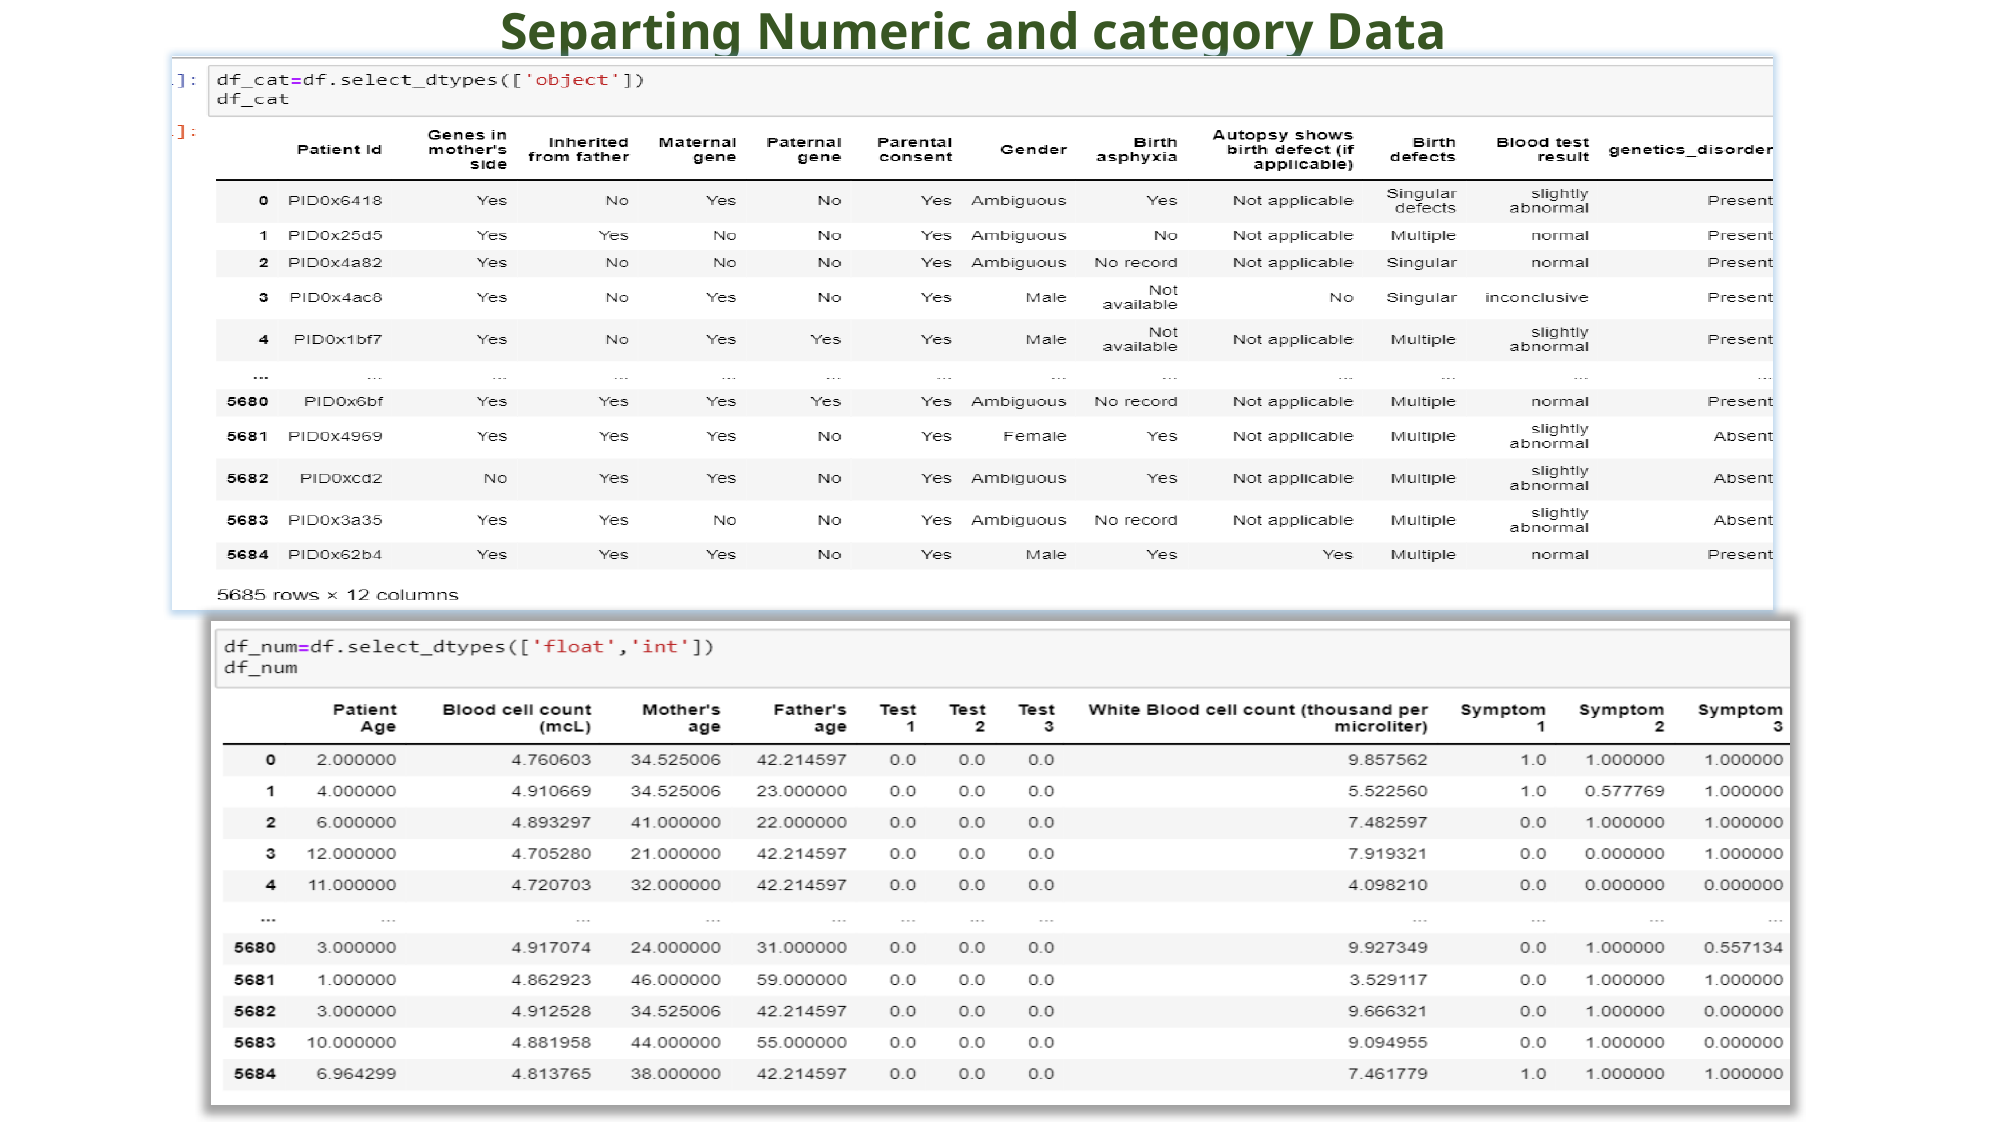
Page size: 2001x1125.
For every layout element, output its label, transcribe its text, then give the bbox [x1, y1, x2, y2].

picture [211, 621, 1790, 1105]
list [172, 56, 1773, 610]
title Separting Numeric and category Data [461, 0, 2000, 129]
